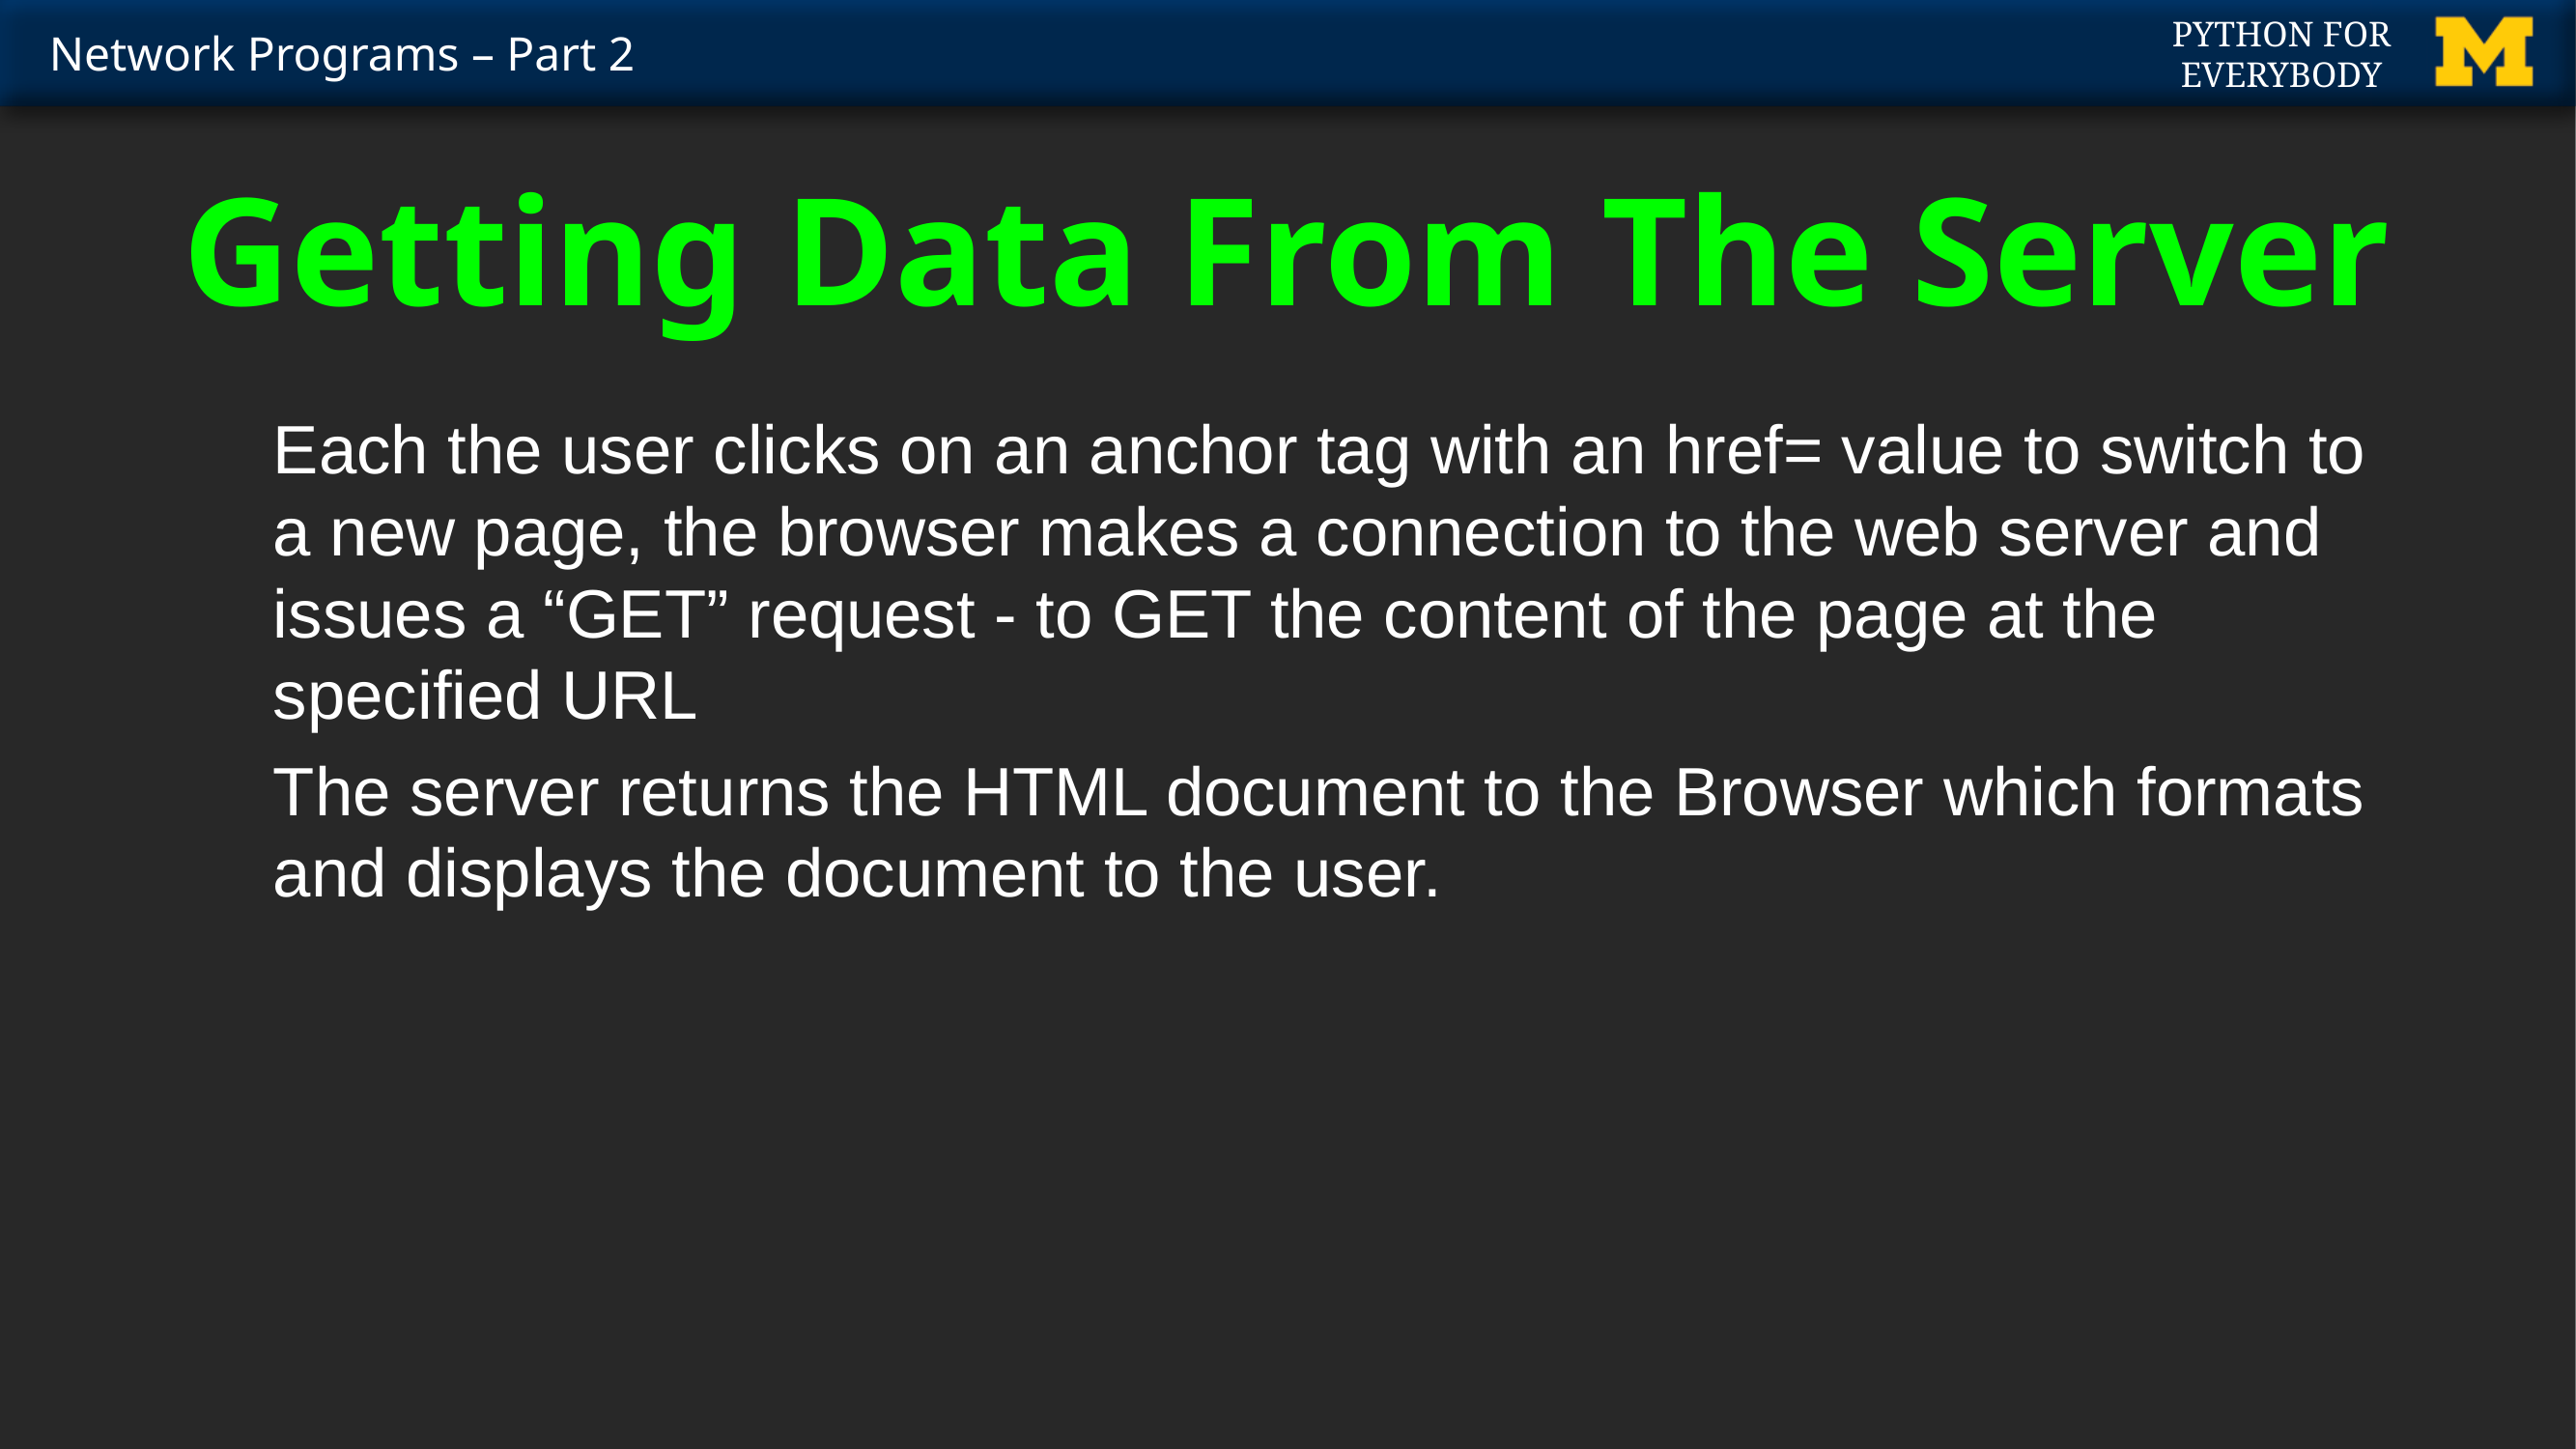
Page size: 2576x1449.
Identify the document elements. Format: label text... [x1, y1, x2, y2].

list Each the user clicks on an anchor tag with an href= value to switch to a new page, the browser makes a connection to the web server and issues a “GET” request - to GET the content of the page at the specified URL The server returns the HTML document to the Browser which formats and displays the document to the user. [128, 392, 2448, 1328]
picture [0, 0, 2576, 1449]
title Getting Data From The Server [99, 143, 2476, 342]
